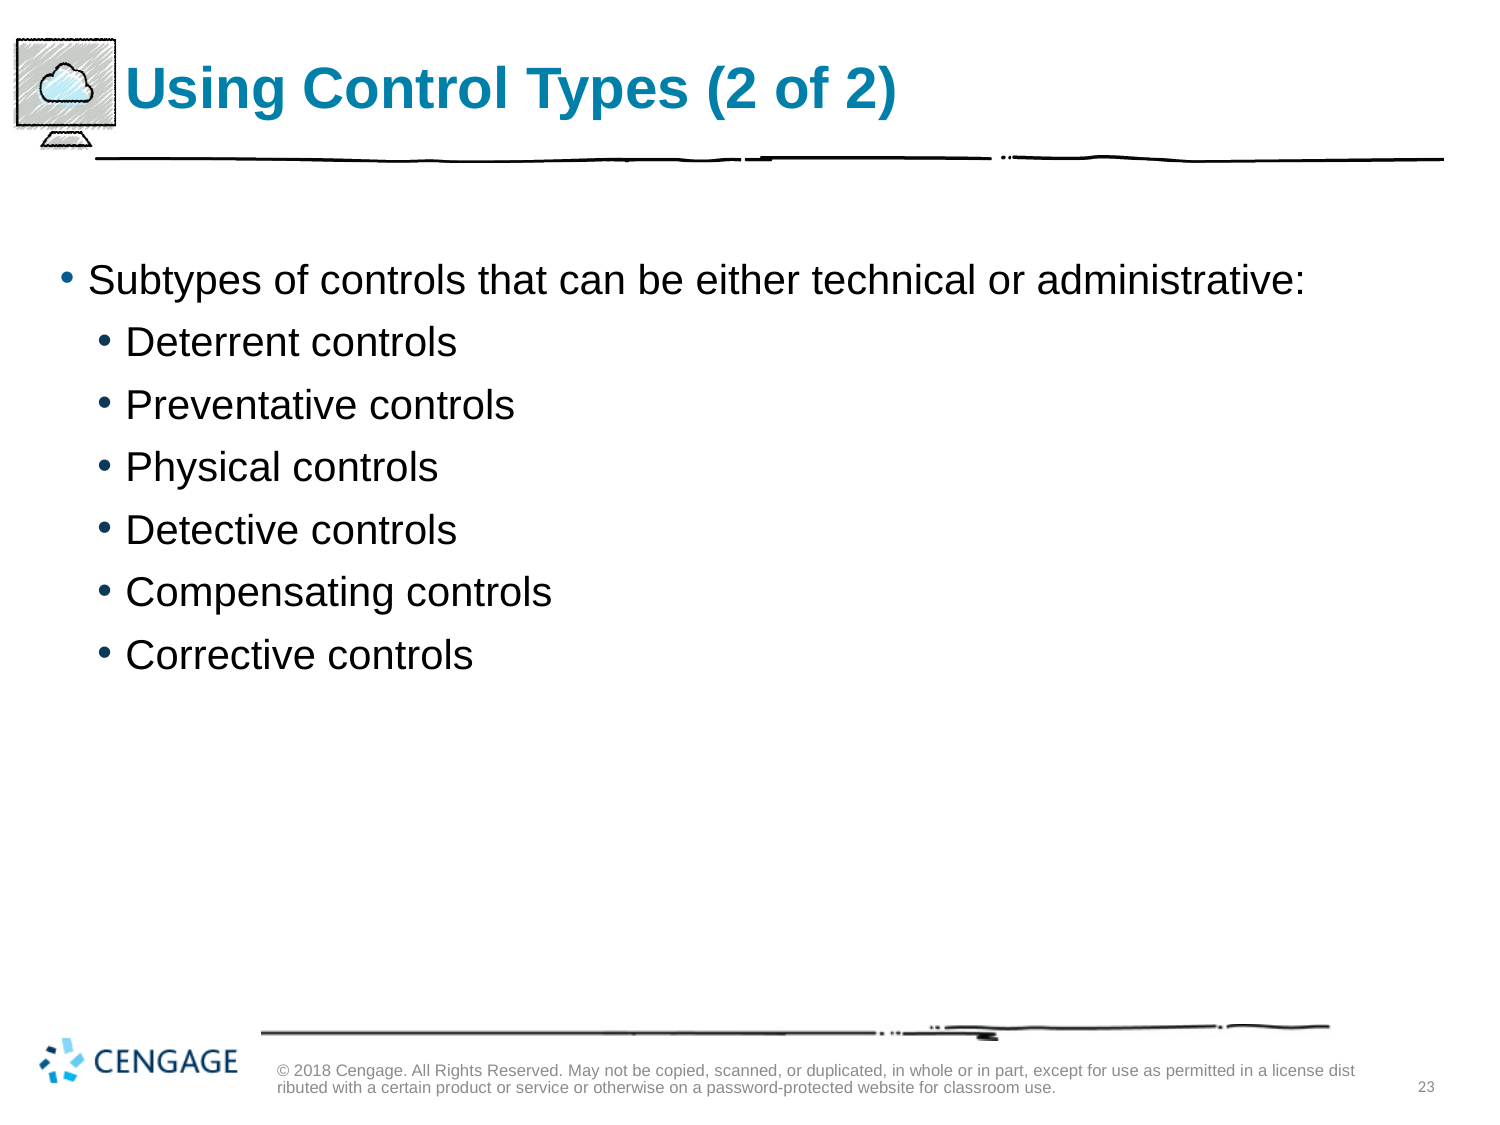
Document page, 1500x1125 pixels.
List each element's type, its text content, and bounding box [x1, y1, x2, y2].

picture [261, 1024, 1331, 1041]
title Using Control Types (2 of 2) [125, 60, 1442, 121]
picture [95, 155, 1444, 163]
picture [19, 1024, 250, 1096]
list Subtypes of controls that can be either technical or administrative: Deterrent controls Preventative controls Physical controls Detective controls Compensating controls Corrective controls [59, 252, 1441, 682]
picture [13, 36, 117, 151]
footer © 2018 Cengage. All Rights Reserved. May not be copied, scanned, or duplicated, in whole or in part, except for use as permitted in a license distributed with a certain product or service or otherwise on a password-protected website for classroom use. [262, 1050, 1375, 1091]
